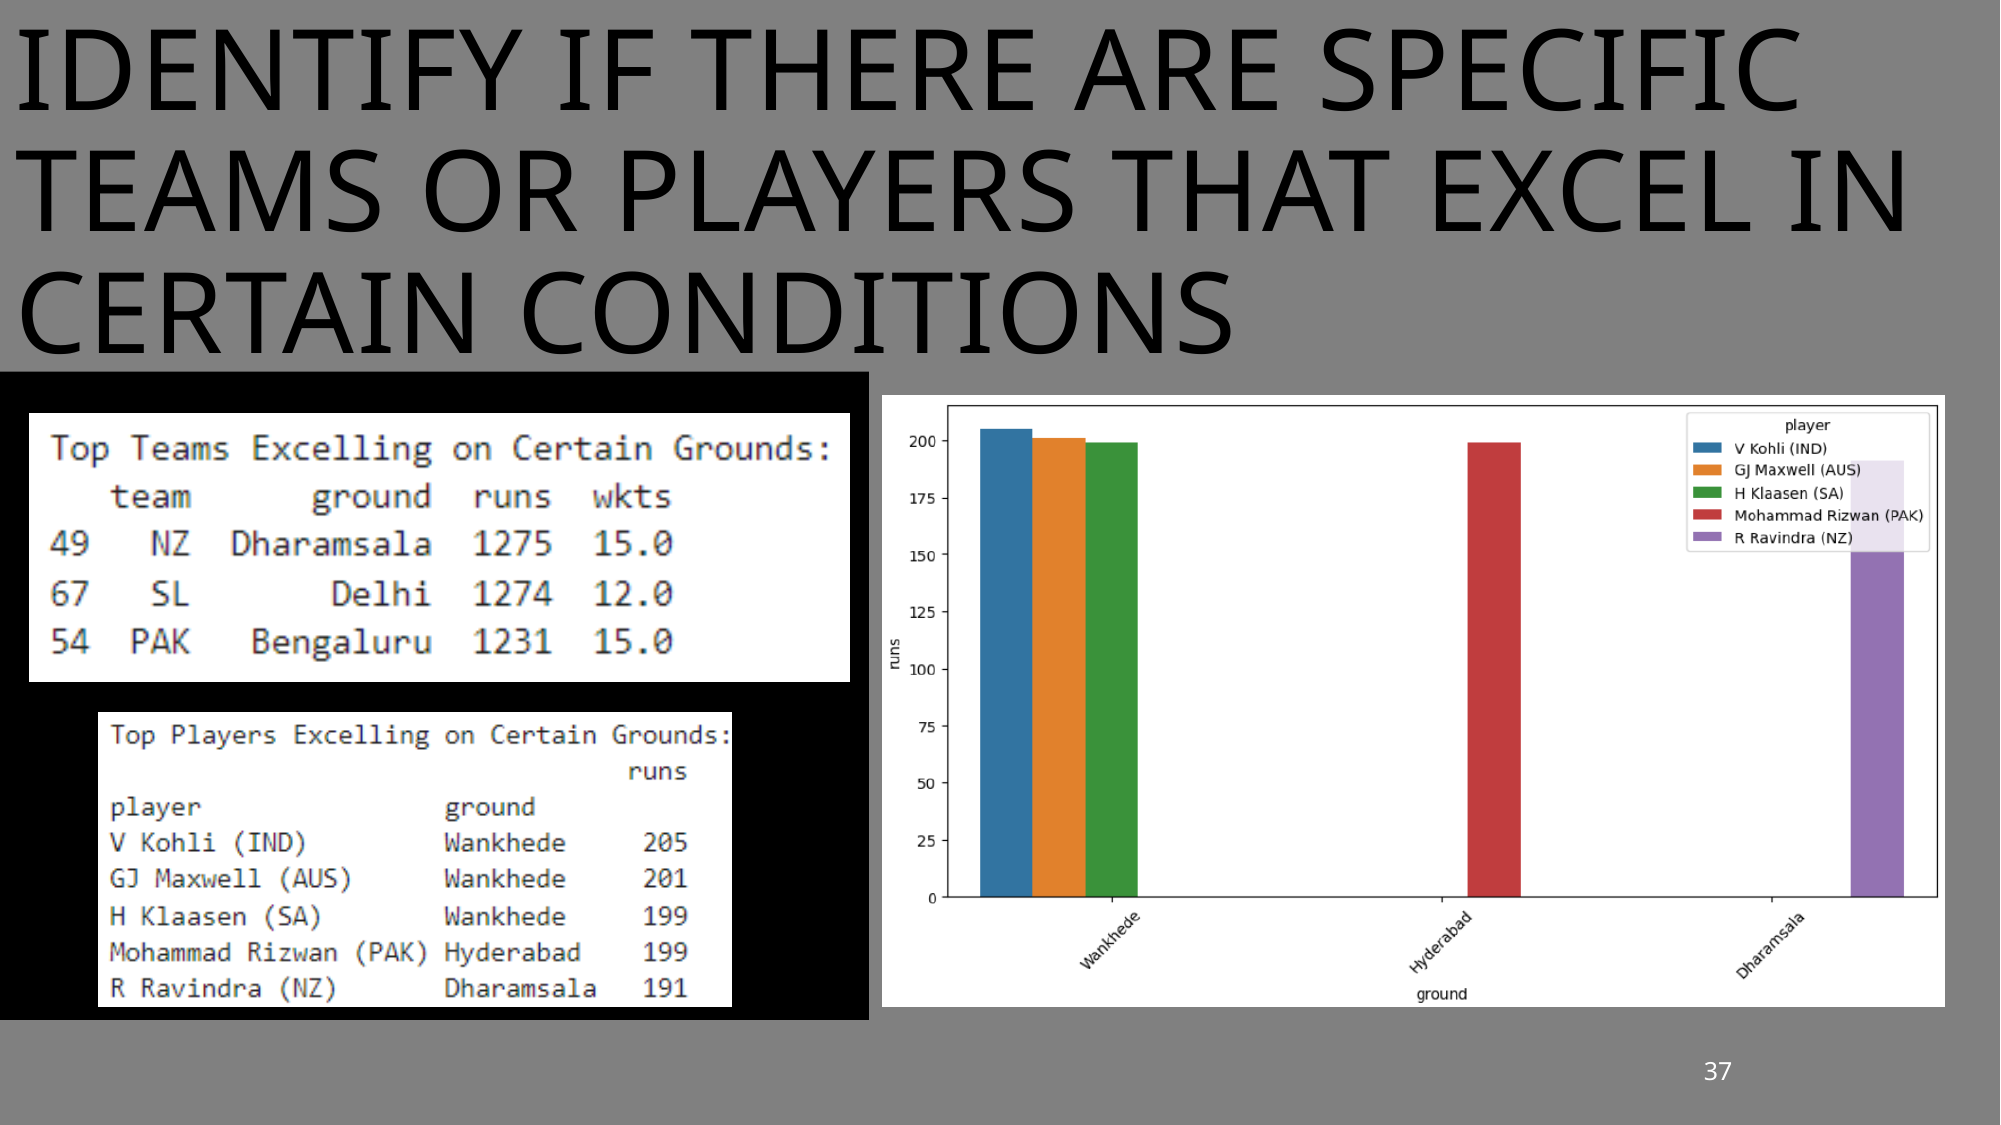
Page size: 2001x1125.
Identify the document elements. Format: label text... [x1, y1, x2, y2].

title Identify if there are specific teams or players that excel in certain conditions [0, 61, 2000, 329]
picture [98, 712, 732, 1007]
slide_number 37 [1688, 1042, 1842, 1103]
picture [29, 413, 850, 682]
picture [882, 395, 1945, 1007]
